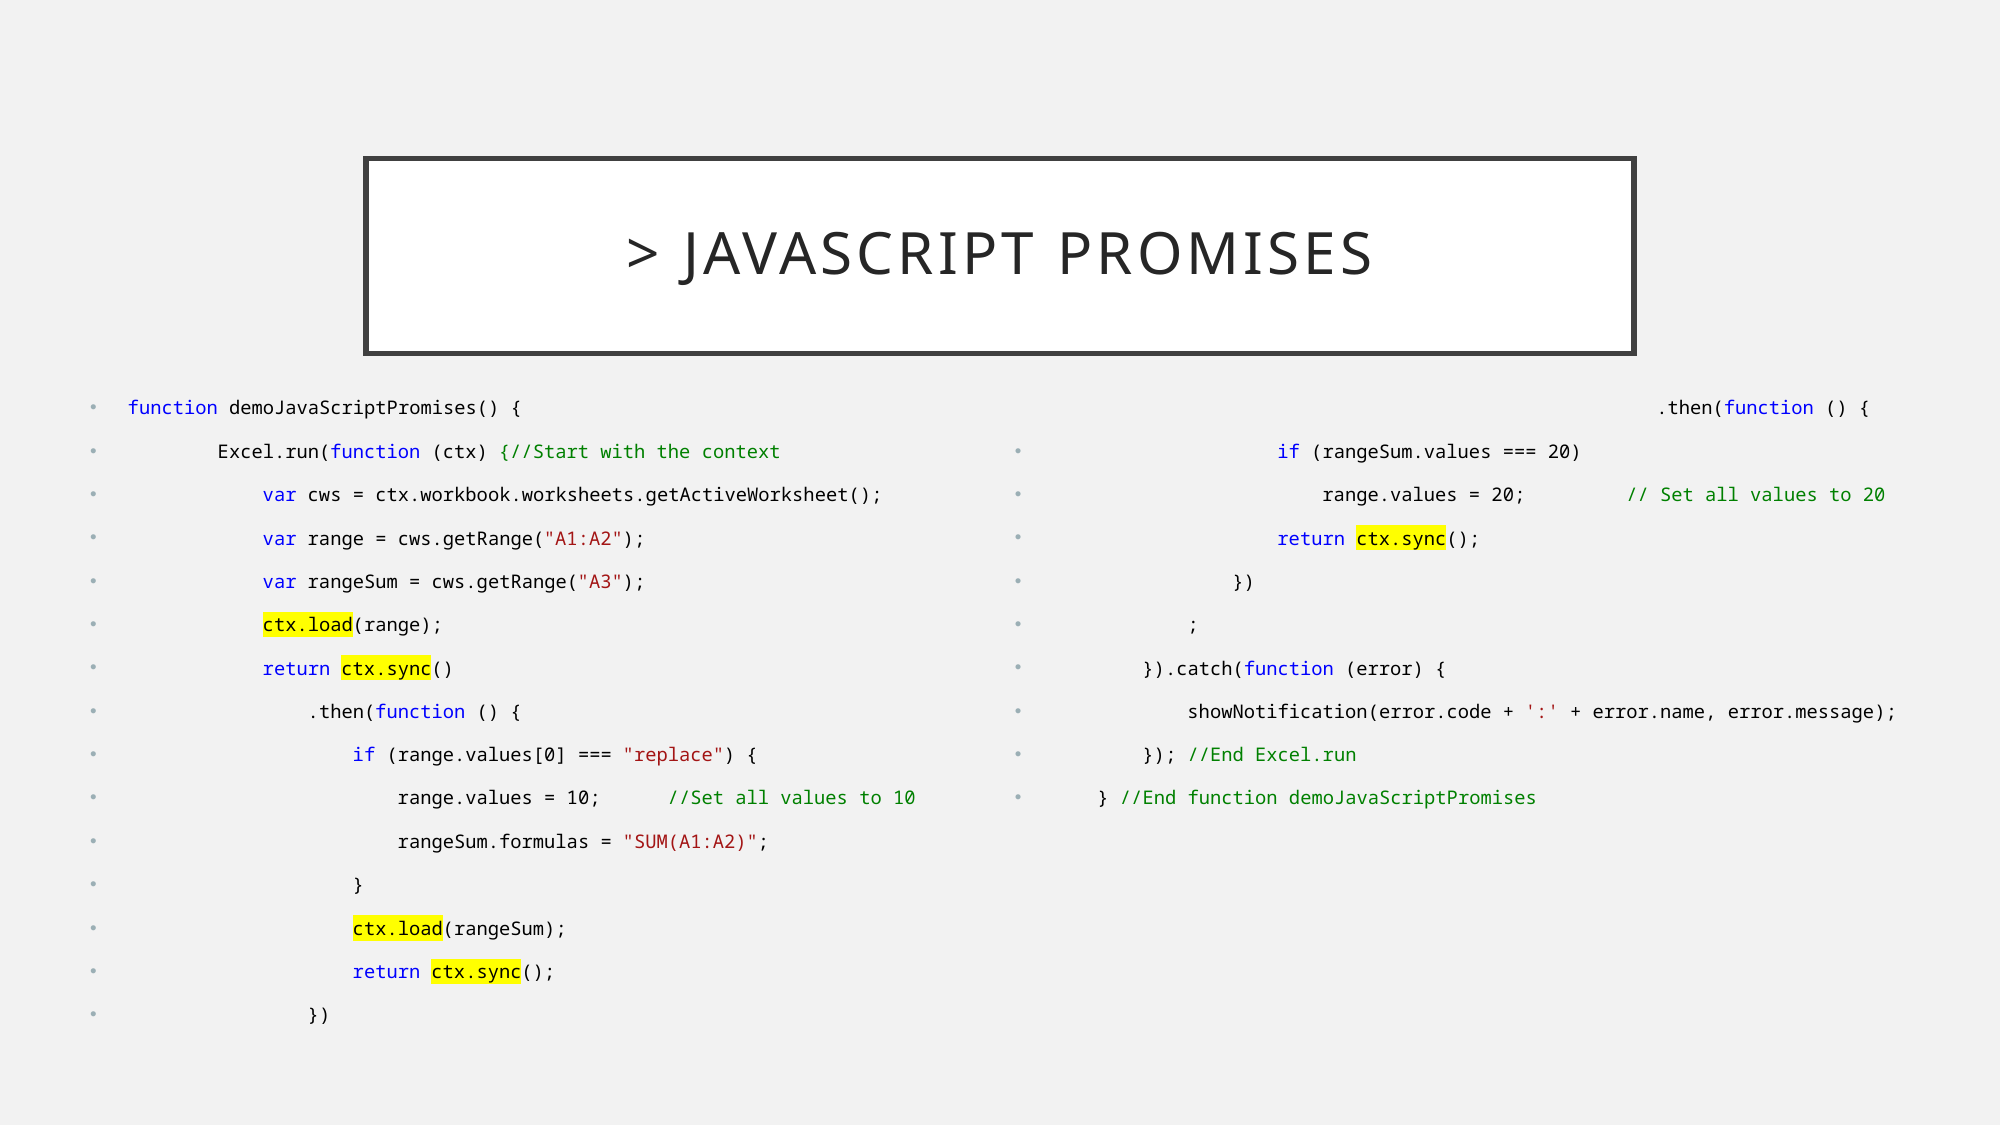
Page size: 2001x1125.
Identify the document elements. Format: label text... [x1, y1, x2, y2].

title > JavaScript promises [363, 156, 1637, 356]
list function demoJavaScriptPromises() { Excel.run(function (ctx) {//Start with the context var cws = ctx.workbook.worksheets.getActiveWorksheet(); var range = cws.getRange("A1:A2"); var rangeSum = cws.getRange("A3"); ctx.load(range); return ctx.sync() .then(function () { if (range.values[0] === "replace") { range.values = 10; //Set all values to 10 rangeSum.formulas = "SUM(A1:A2)"; } ctx.load(rangeSum); return ctx.sync(); }) [75, 388, 999, 1011]
list .then(function () { if (rangeSum.values === 20) range.values = 20; // Set all values to 20 return ctx.sync(); }) ; }).catch(function (error) { showNotification(error.code + ':' + error.name, error.message); }); //End Excel.run } //End function demoJavaScriptPromises [999, 388, 1963, 1011]
